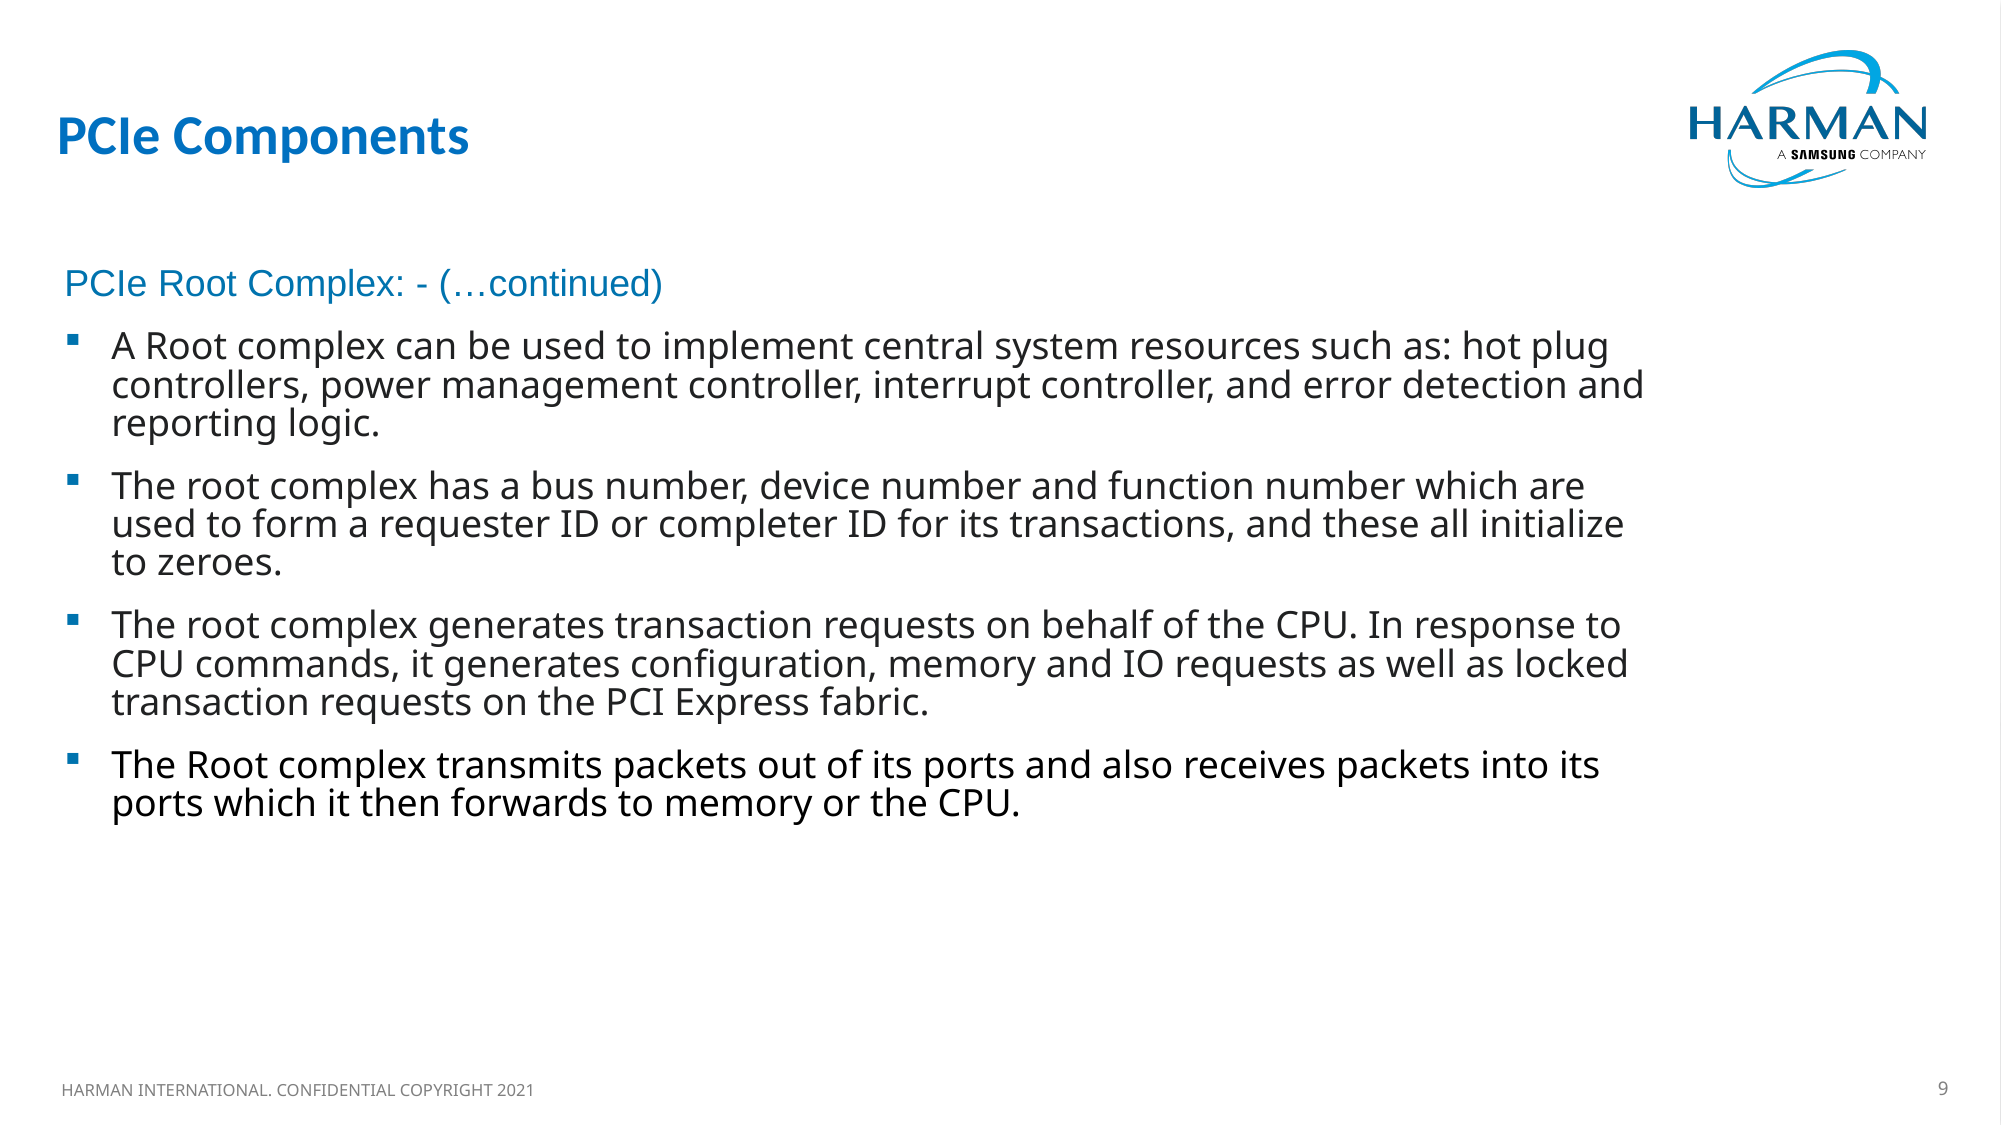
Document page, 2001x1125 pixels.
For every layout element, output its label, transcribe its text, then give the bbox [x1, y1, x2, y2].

picture [1690, 50, 1926, 188]
text_box PCIe Components [42, 106, 1671, 172]
list PCIe Root Complex: - (…continued) A Root complex can be used to implement central system resources such as: hot plug controllers, power management controller, interrupt controller, and error detection and reporting logic. The root complex has a bus number, device number and function number which are used to form a requester ID or completer ID for its transactions, and these all initialize to zeroes. The root complex generates transaction requests on behalf of the CPU. In response to CPU commands, it generates configuration, memory and IO requests as well as locked transaction requests on the PCI Express fabric. The Root complex transmits packets out of its ports and also receives packets into its ports which it then forwards to memory or the CPU. [49, 188, 1665, 981]
